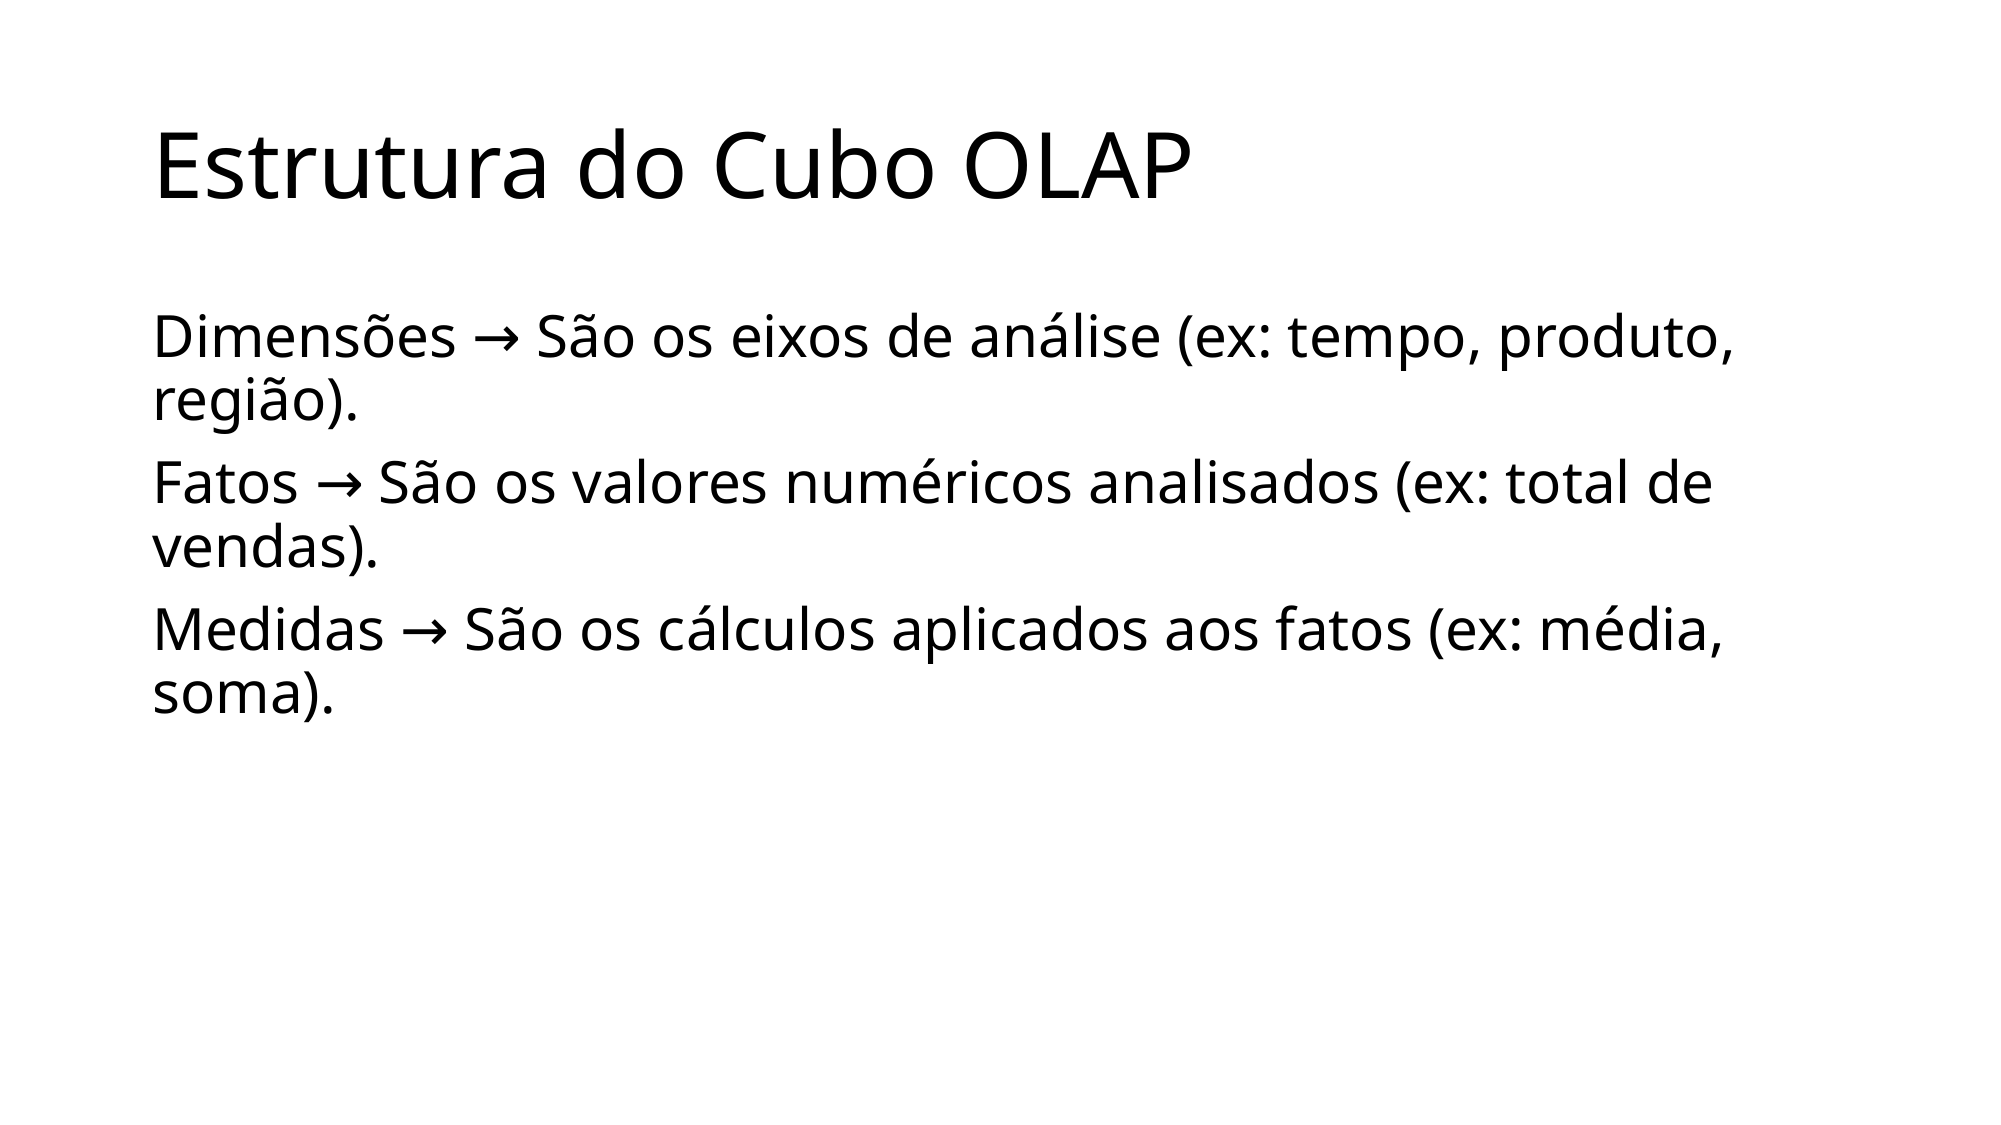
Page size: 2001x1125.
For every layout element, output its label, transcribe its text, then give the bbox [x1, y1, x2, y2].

list Dimensões → São os eixos de análise (ex: tempo, produto, região). Fatos → São os valores numéricos analisados (ex: total de vendas). Medidas → São os cálculos aplicados aos fatos (ex: média, soma). [137, 299, 1863, 1014]
title Estrutura do Cubo OLAP [137, 59, 1863, 278]
